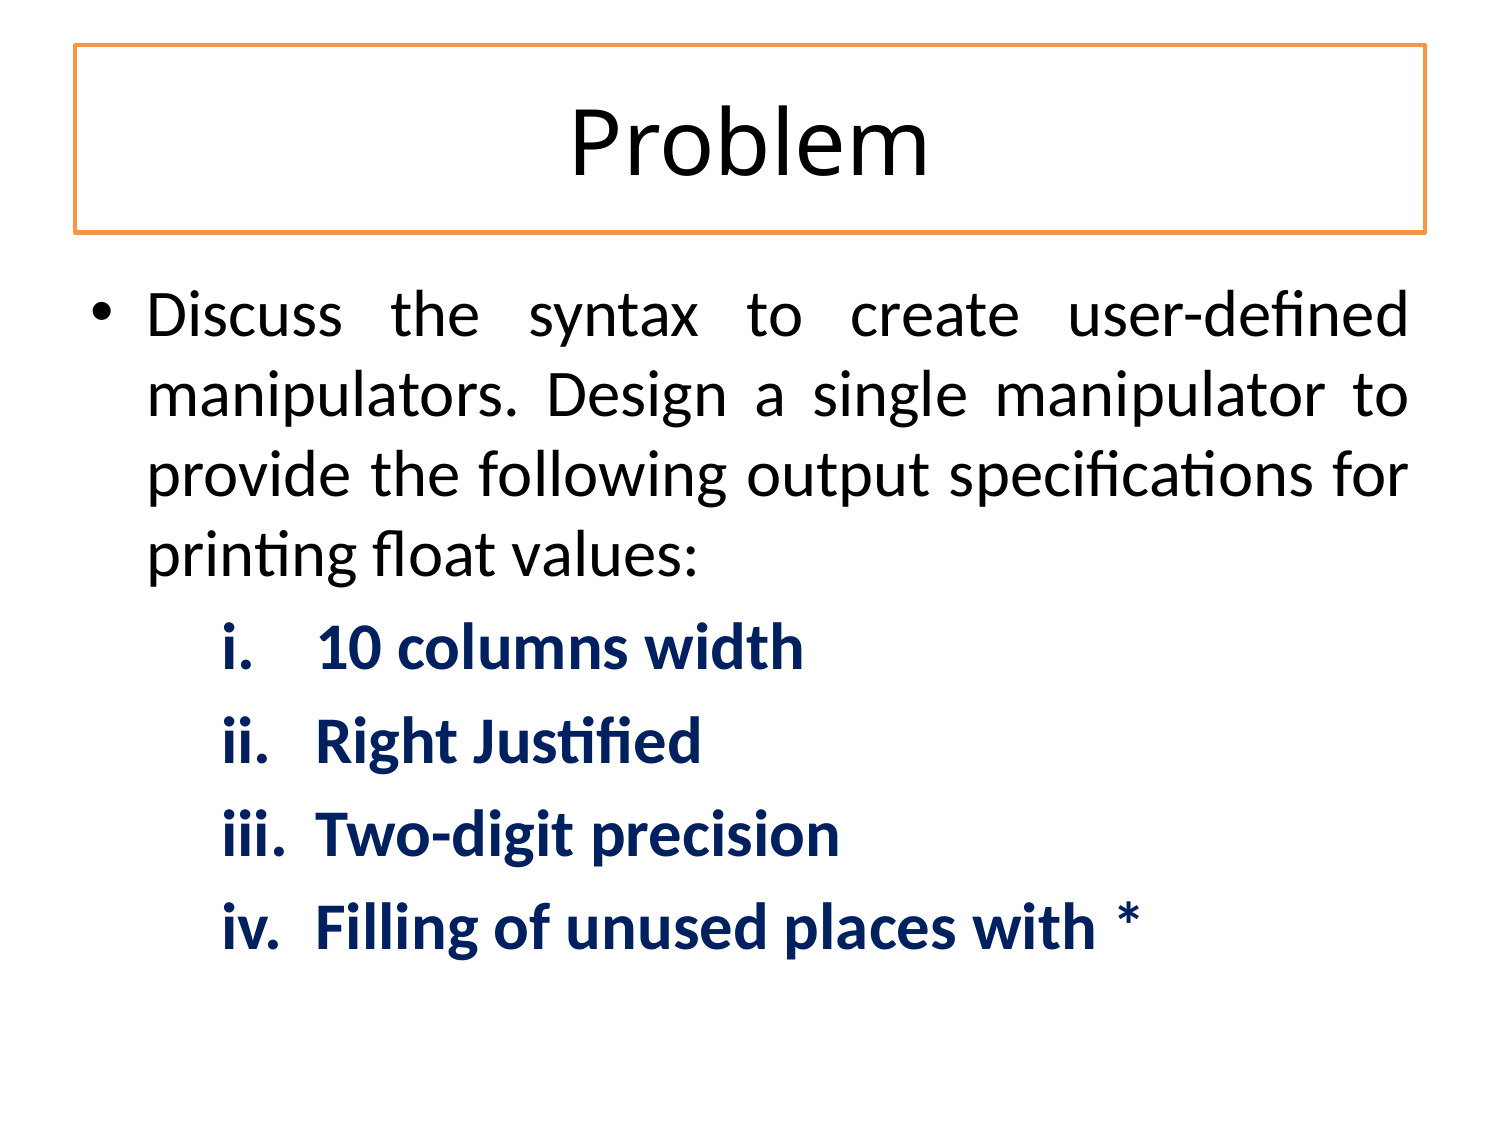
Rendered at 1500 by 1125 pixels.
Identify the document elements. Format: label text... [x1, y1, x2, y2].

title Problem [73, 43, 1427, 235]
list Discuss the syntax to create user-defined manipulators. Design a single manipulator to provide the following output specifications for printing float values: 10 columns width Right Justified Two-digit precision Filling of unused places with * [75, 262, 1425, 1005]
